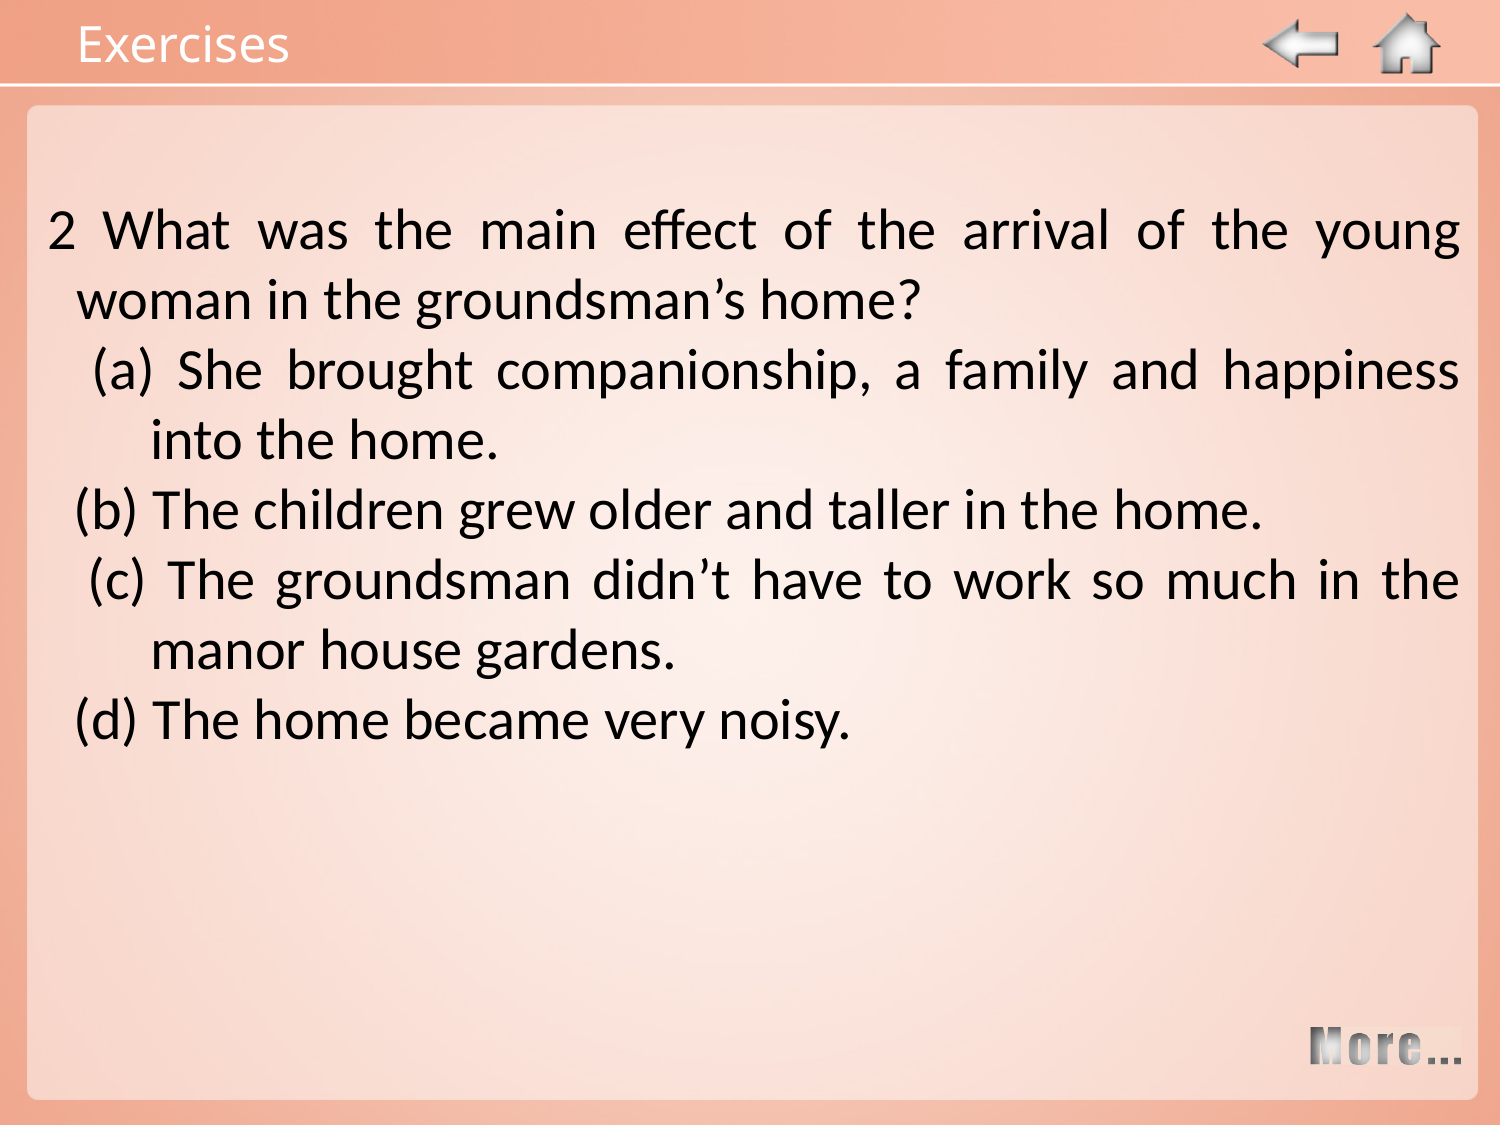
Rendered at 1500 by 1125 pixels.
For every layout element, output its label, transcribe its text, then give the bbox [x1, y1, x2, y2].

text_box Exercises [61, 5, 306, 80]
picture [0, 0, 1500, 1125]
list 2 What was the main effect of the arrival of the young woman in the groundsman’s home? (a) She brought companionship, a family and happiness into the home. (b) The children grew older and taller in the home. (c) The groundsman didn’t have to work so much in the manor house gardens. (d) The home became very noisy. [31, 113, 1477, 1096]
